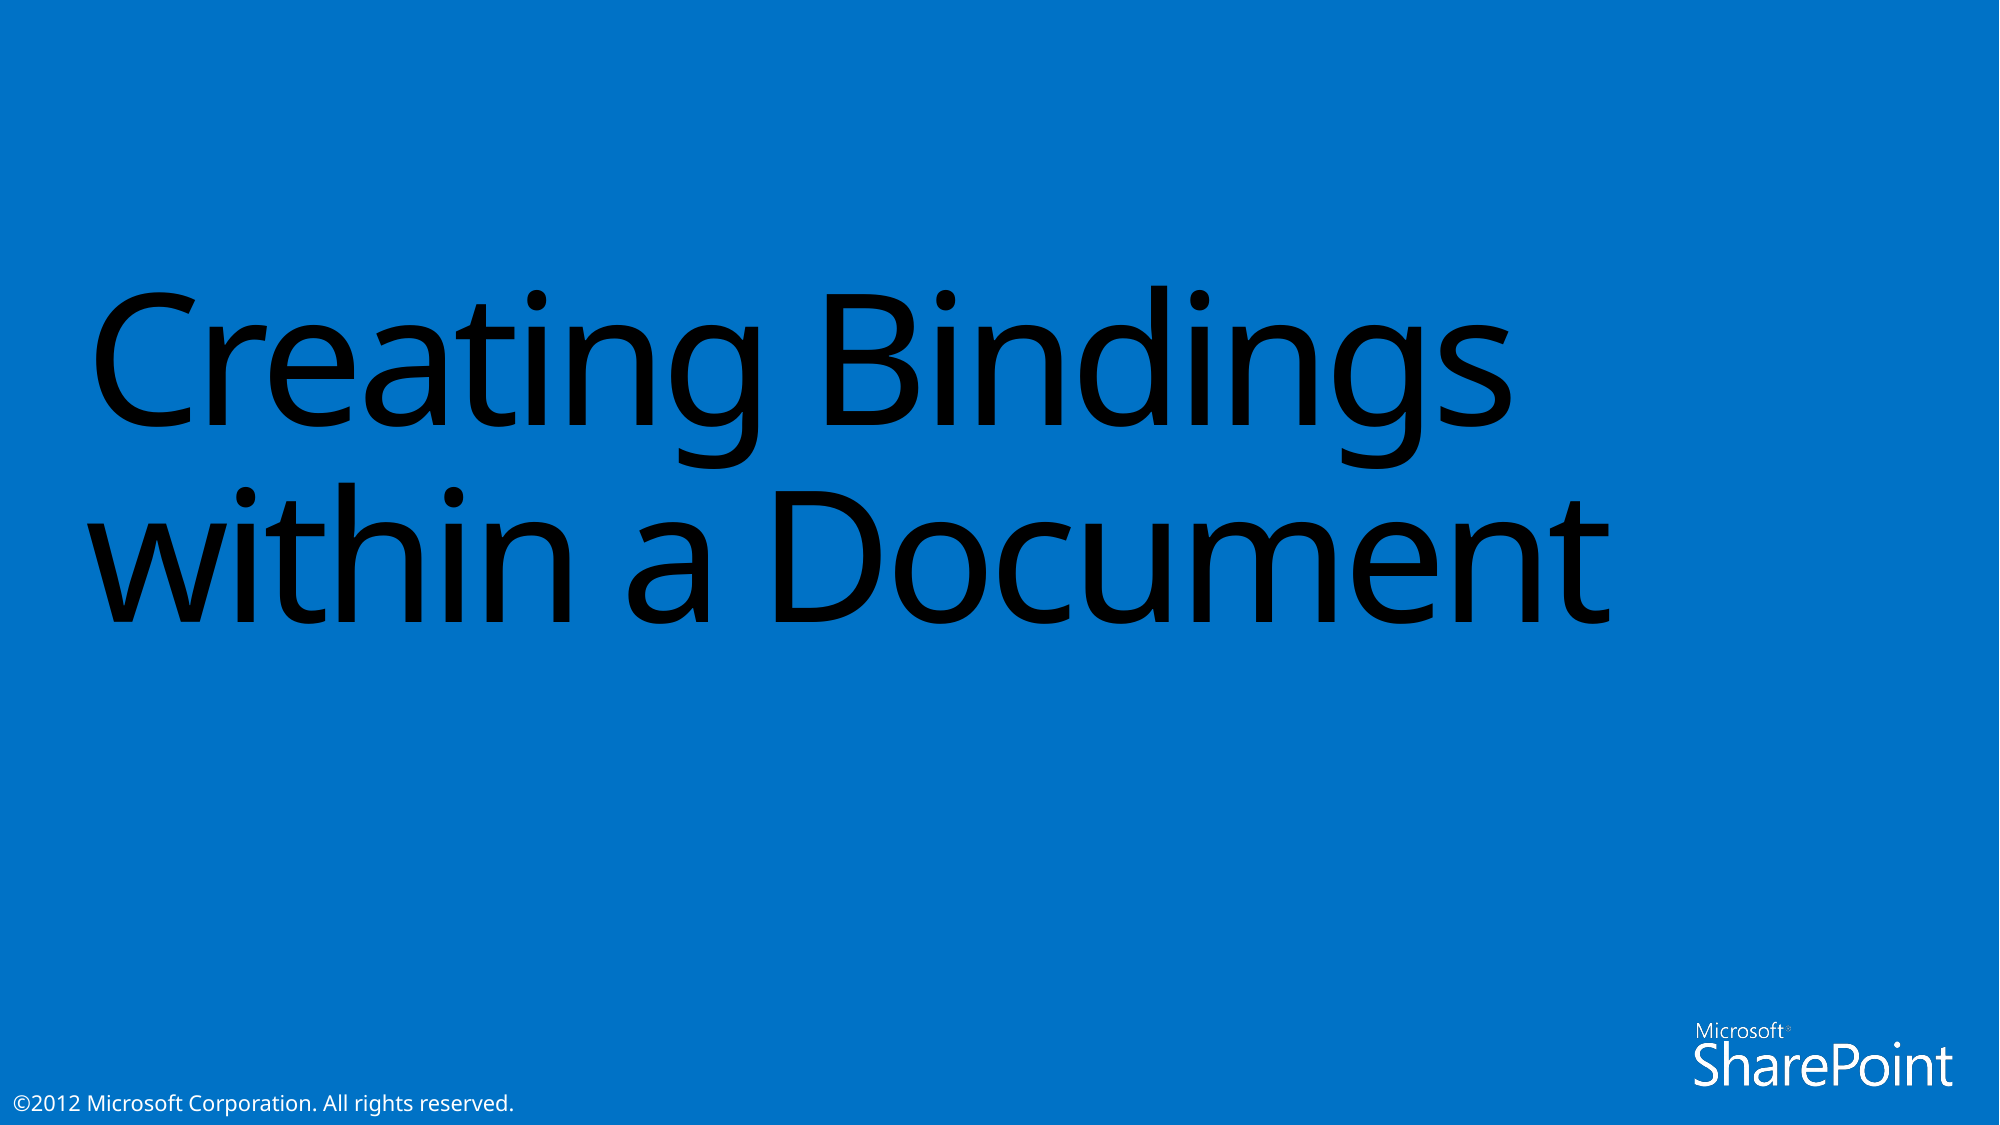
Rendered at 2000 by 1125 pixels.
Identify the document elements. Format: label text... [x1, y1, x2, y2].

picture [1692, 1007, 1953, 1098]
title Creating Bindings within a Document [85, 462, 1914, 663]
